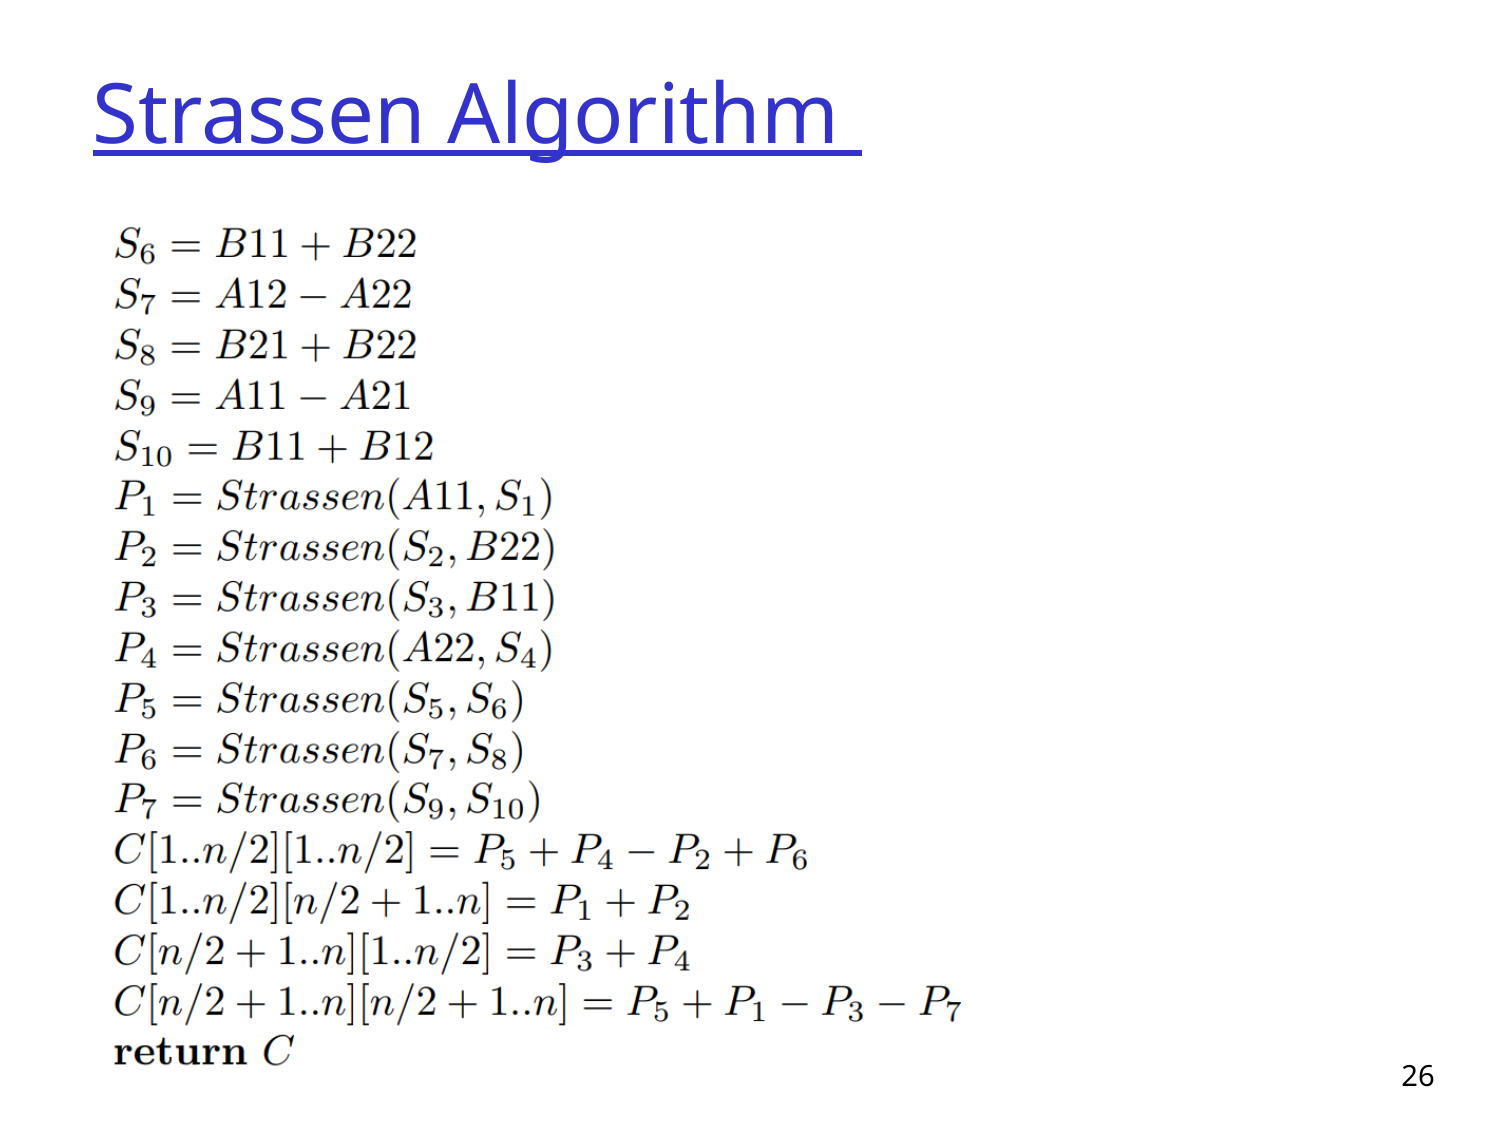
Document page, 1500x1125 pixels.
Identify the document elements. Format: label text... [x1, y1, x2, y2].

title Strassen Algorithm [77, 16, 1353, 205]
picture [84, 219, 979, 1076]
slide_number 26 [1321, 1050, 1450, 1125]
